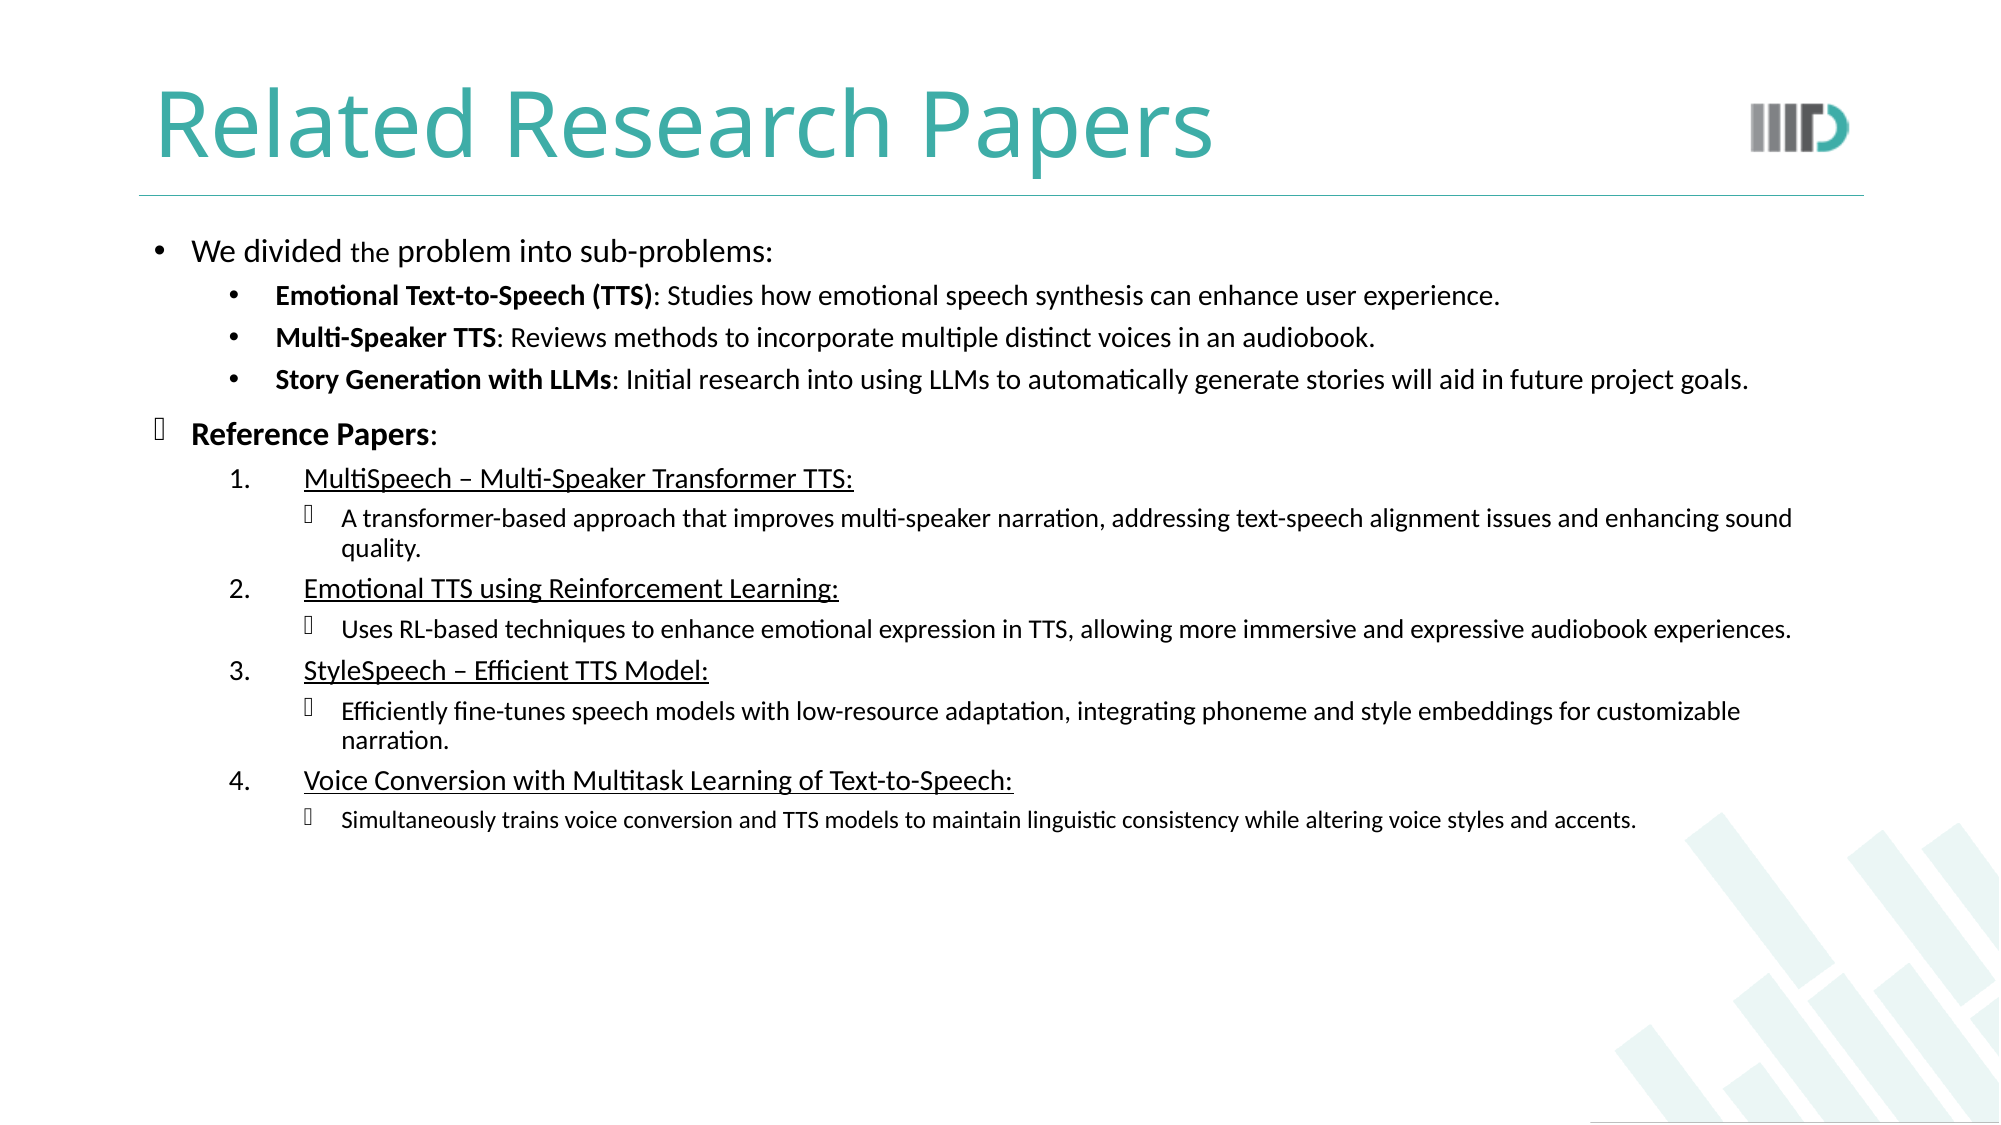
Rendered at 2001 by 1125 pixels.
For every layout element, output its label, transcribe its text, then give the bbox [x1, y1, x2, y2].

title Related Research Papers [138, 60, 1689, 196]
list We divided the problem into sub-problems: Emotional Text-to-Speech (TTS): Studies how emotional speech synthesis can enhance user experience. Multi-Speaker TTS: Reviews methods to incorporate multiple distinct voices in an audiobook. Story Generation with LLMs: Initial research into using LLMs to automatically generate stories will aid in future project goals. Reference Papers: MultiSpeech – Multi-Speaker Transformer TTS: A transformer-based approach that improves multi-speaker narration, addressing text-speech alignment issues and enhancing sound quality. Emotional TTS using Reinforcement Learning: Uses RL-based techniques to enhance emotional expression in TTS, allowing more immersive and expressive audiobook experiences. StyleSpeech – Efficient TTS Model: Efficiently fine-tunes speech models with low-resource adaptation, integrating phoneme and style embeddings for customizable narration. Voice Conversion with Multitask Learning of Text-to-Speech: Simultaneously trains voice conversion and TTS models to maintain linguistic consistency while altering voice styles and accents. [138, 226, 1864, 868]
picture [1732, 91, 1864, 165]
picture [1590, 785, 2000, 1125]
